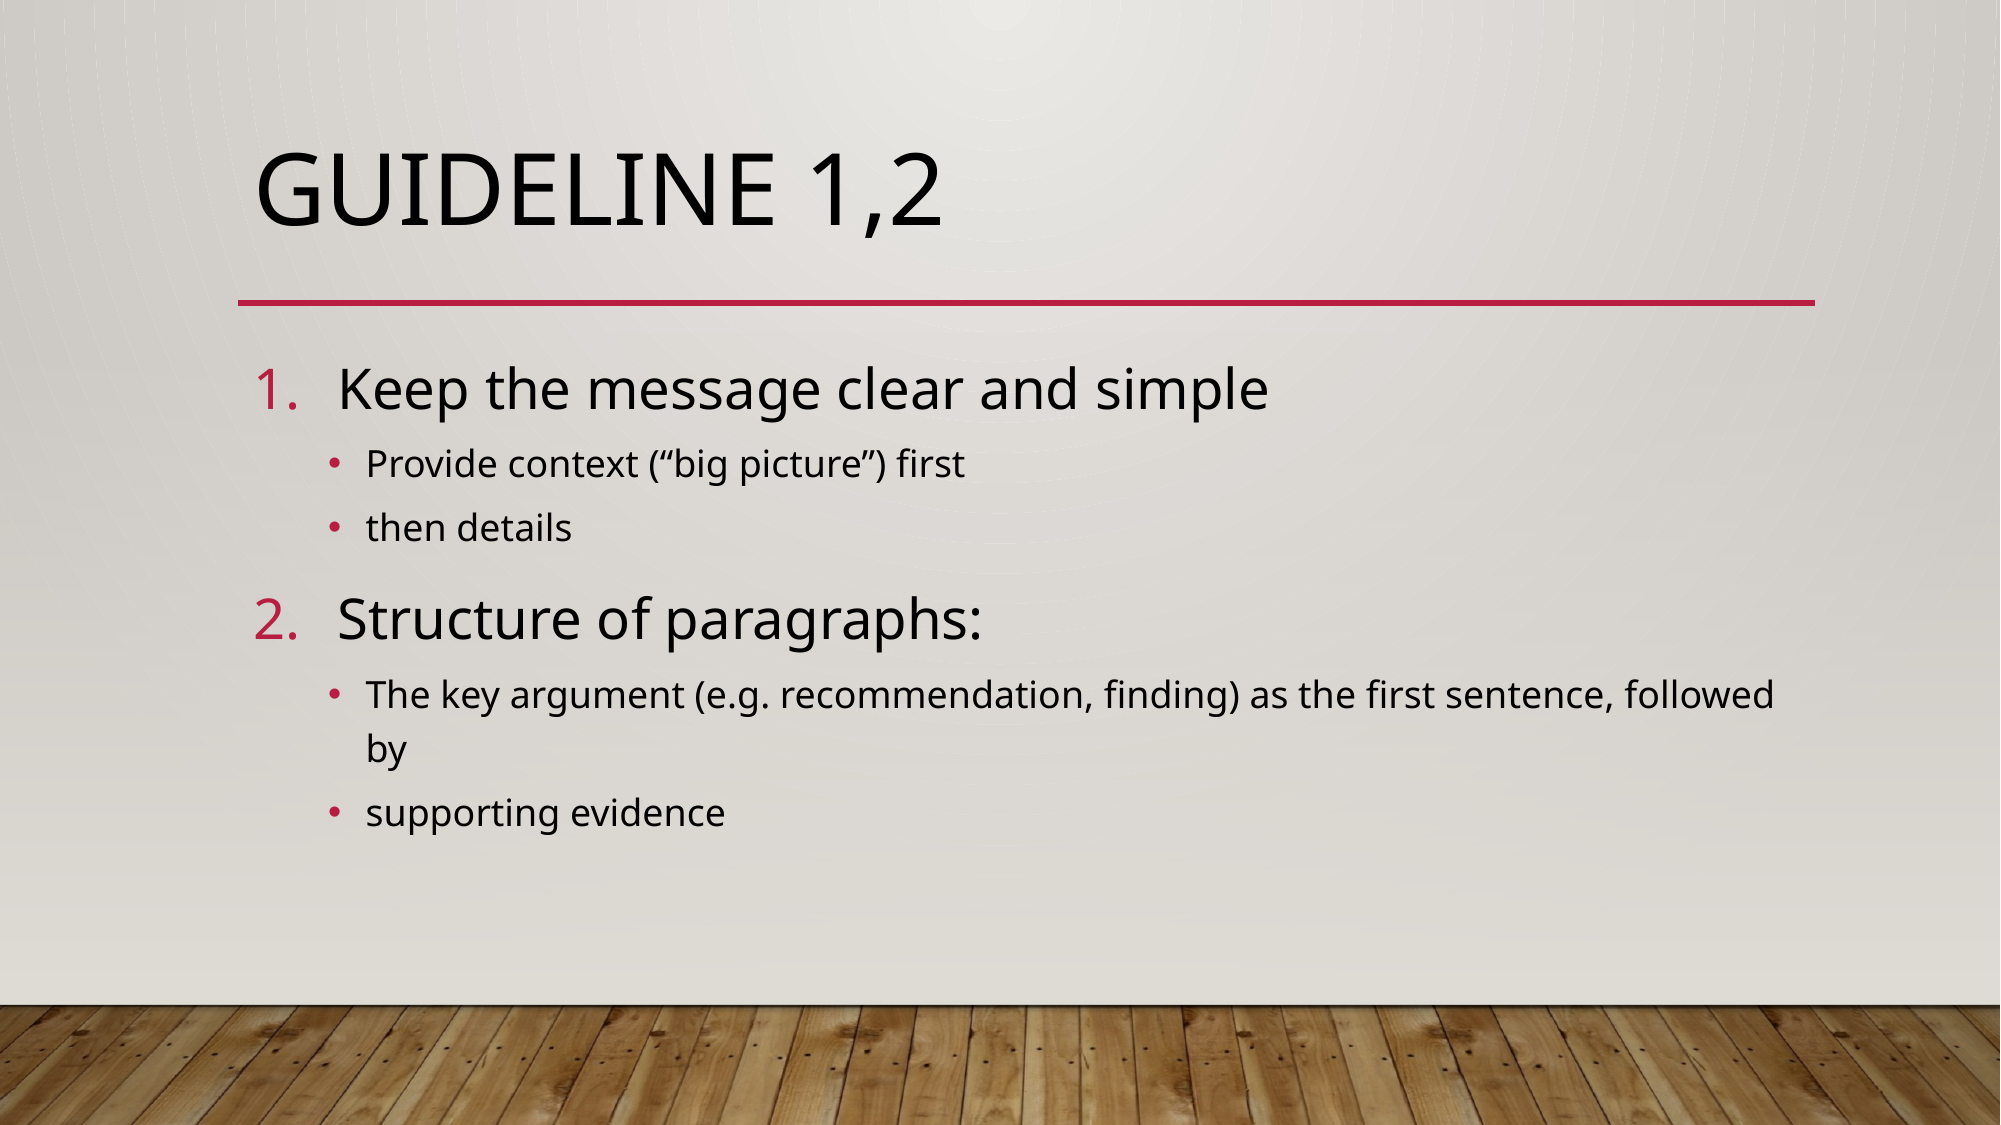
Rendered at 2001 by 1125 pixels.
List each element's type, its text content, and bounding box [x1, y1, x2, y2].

picture [0, 1005, 2000, 1125]
title Guideline 1,2 [238, 131, 1814, 305]
list Keep the message clear and simple Provide context (“big picture”) first then details Structure of paragraphs: The key argument (e.g. recommendation, finding) as the first sentence, followed by supporting evidence [238, 332, 1814, 899]
